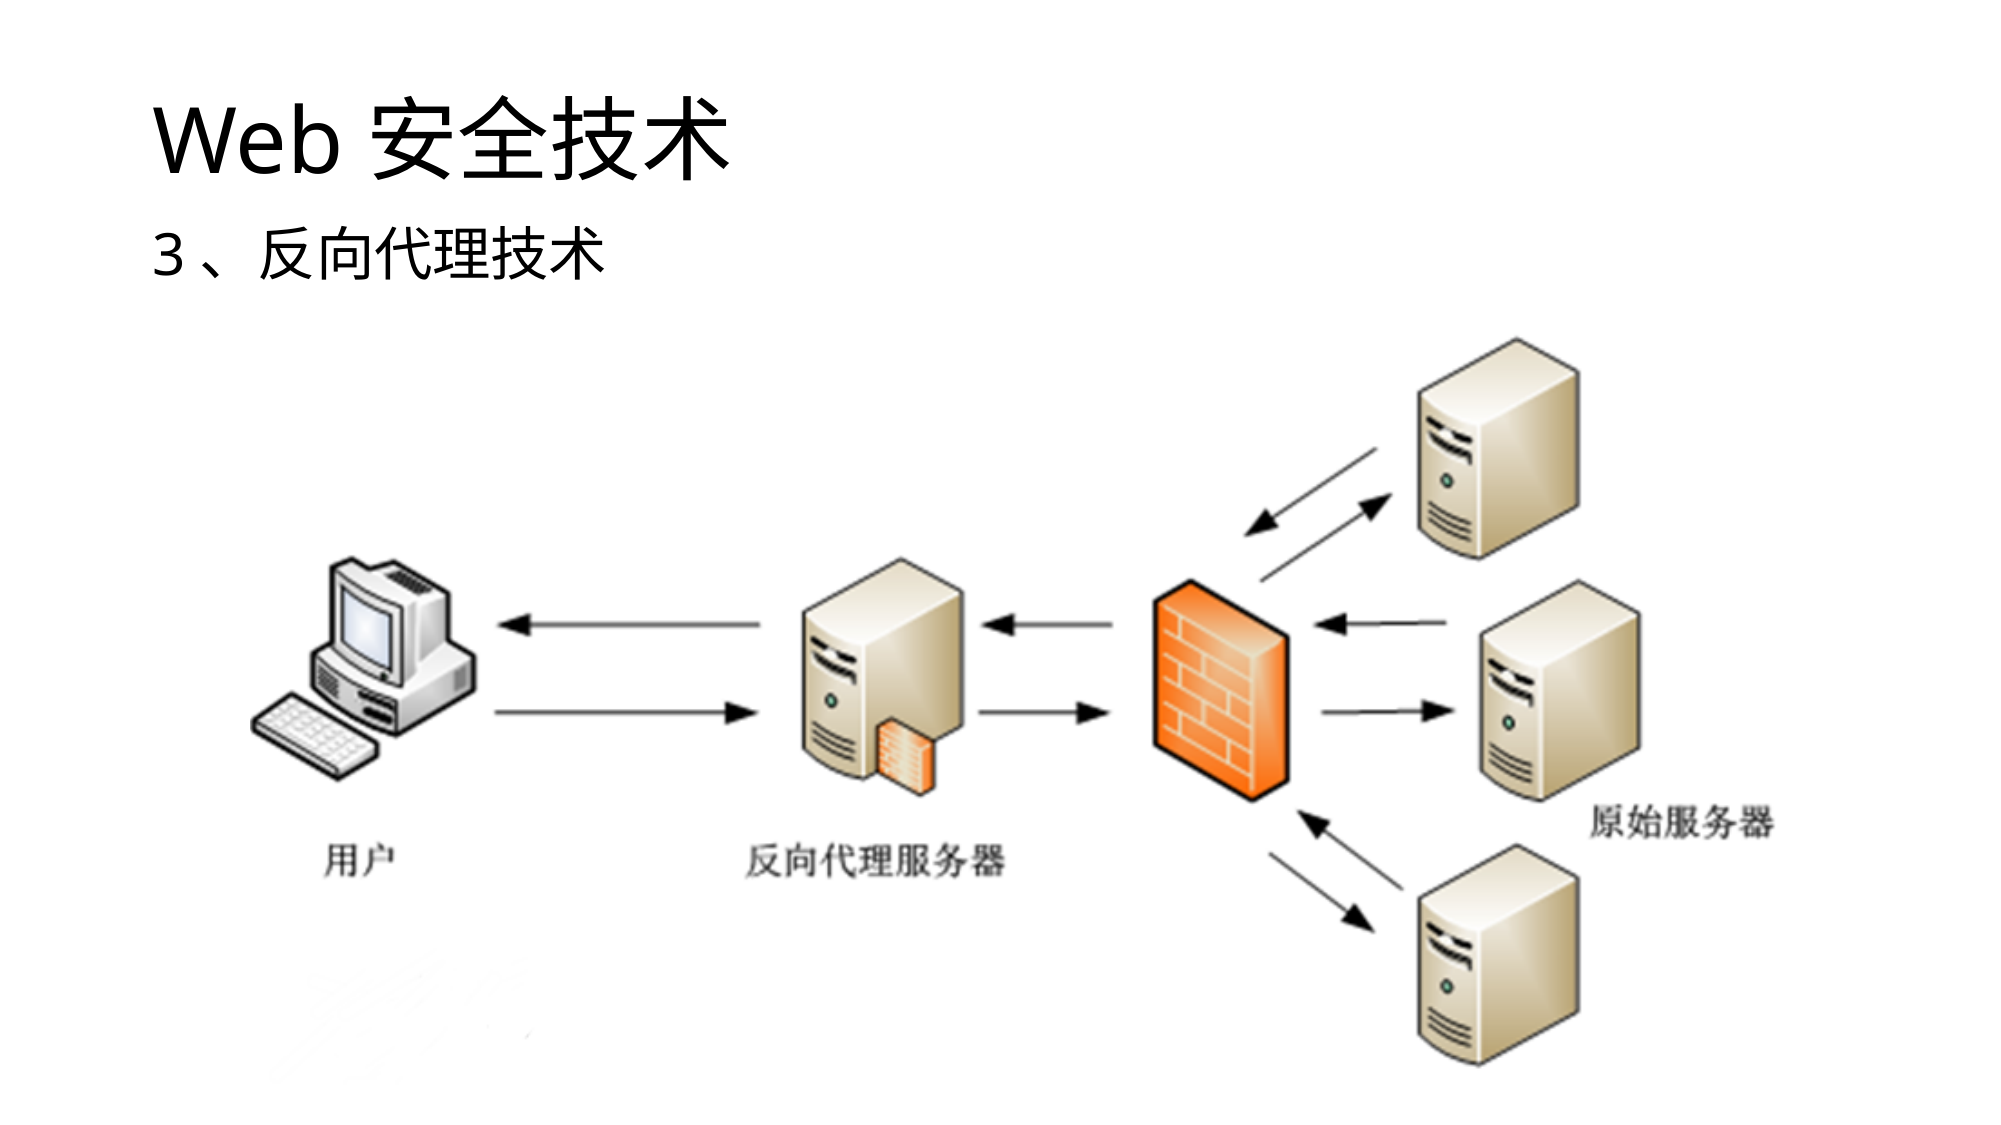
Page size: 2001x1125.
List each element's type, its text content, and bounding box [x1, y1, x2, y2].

picture [250, 311, 1797, 1085]
list 3、反向代理技术 [137, 217, 1863, 1090]
title Web安全技术 [137, 59, 1863, 217]
